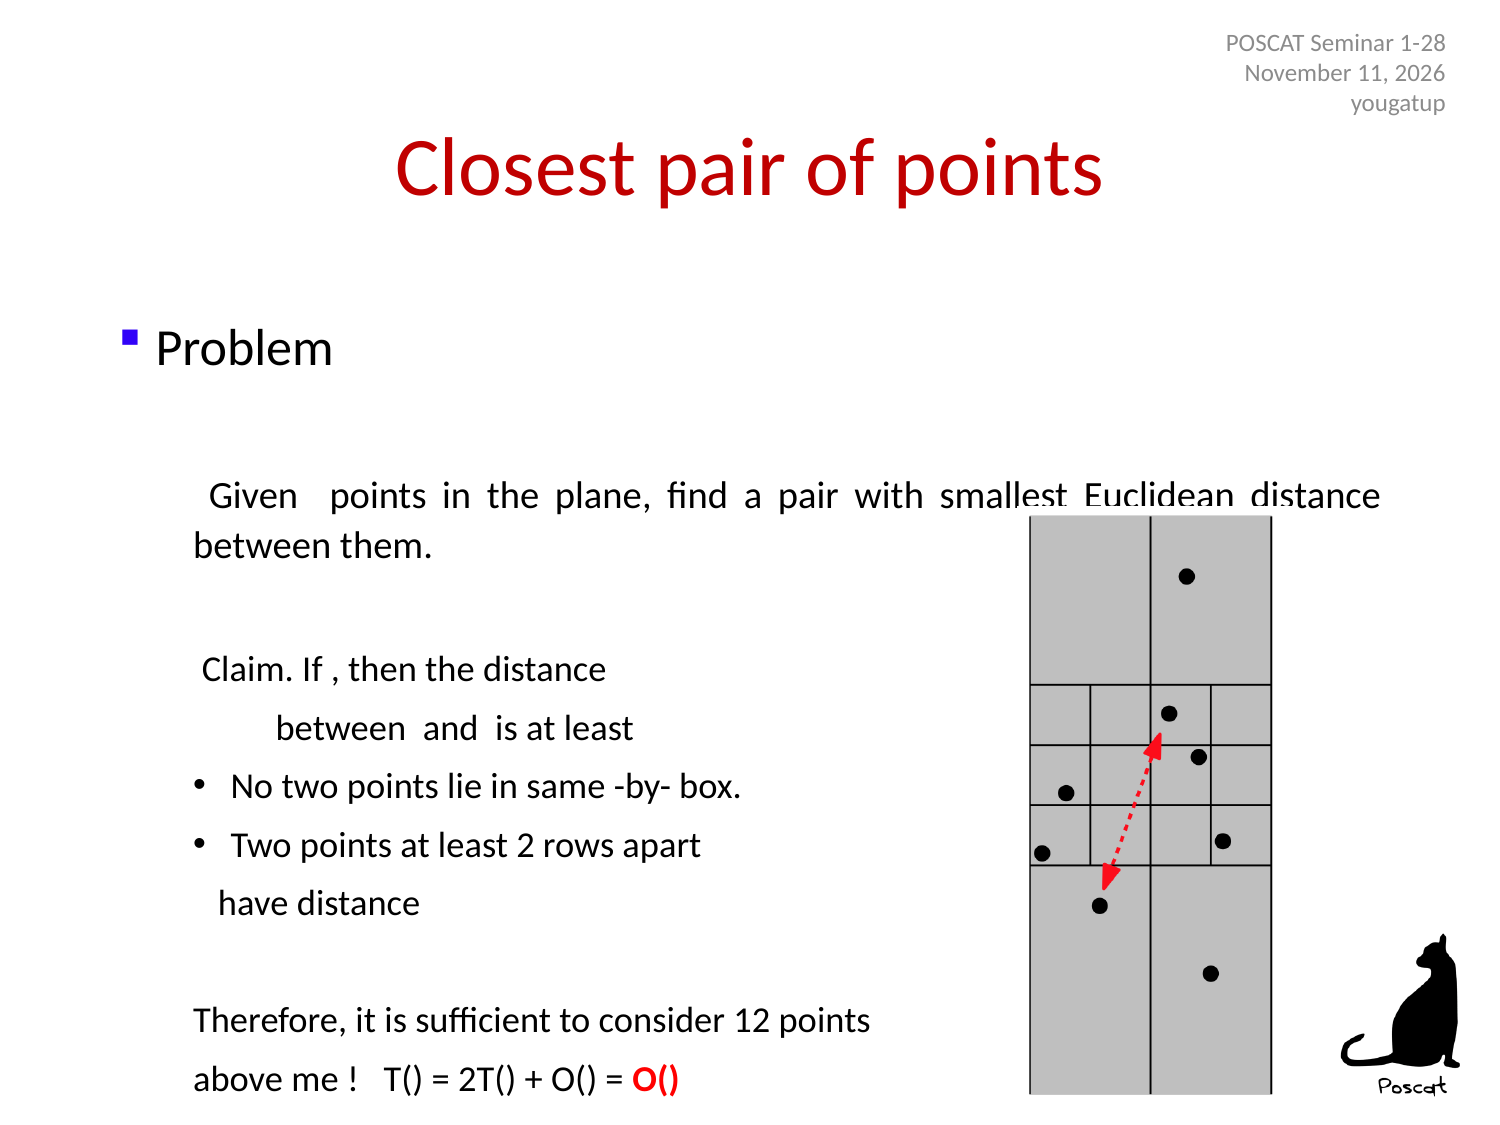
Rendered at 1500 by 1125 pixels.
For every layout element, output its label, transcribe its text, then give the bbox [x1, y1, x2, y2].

picture [1017, 506, 1293, 1103]
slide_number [1123, 29, 1462, 113]
picture [1317, 927, 1500, 1103]
title Closest pair of points [103, 59, 1397, 278]
